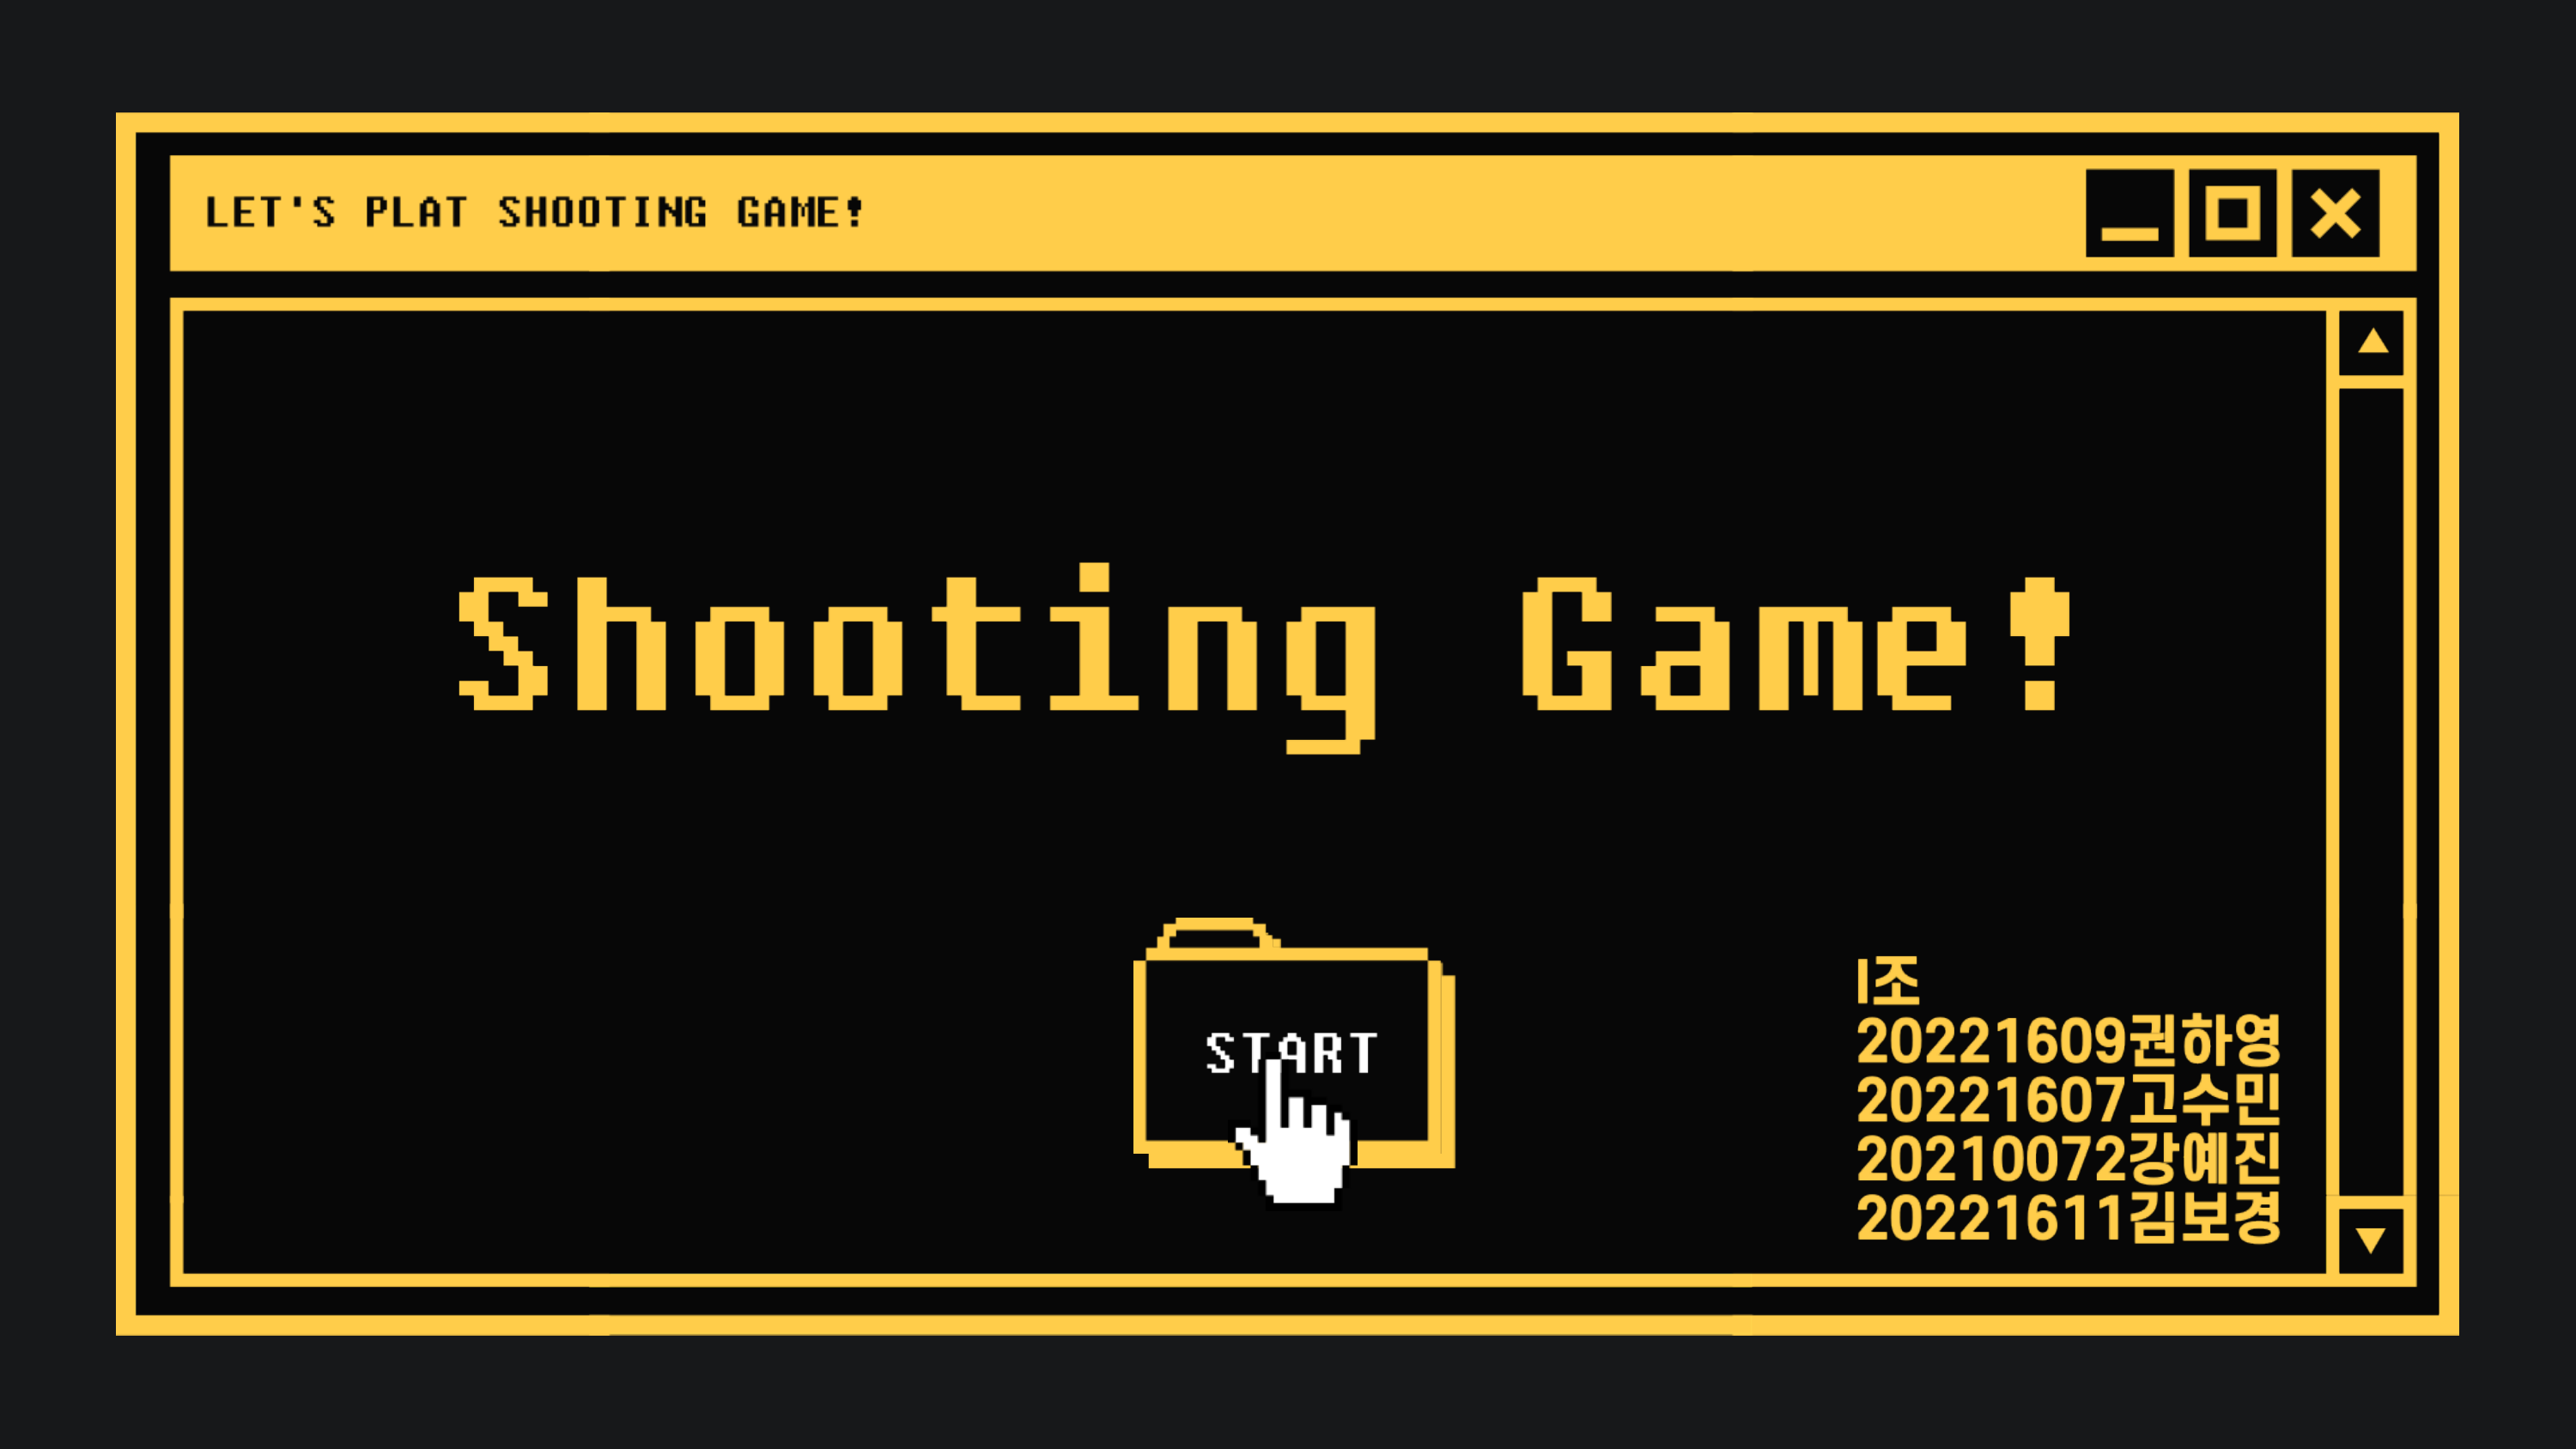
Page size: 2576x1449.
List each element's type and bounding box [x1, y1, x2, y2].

picture [1834, 916, 2354, 1310]
text_box [116, 112, 2460, 1336]
picture [197, 166, 892, 252]
text_box [1133, 917, 1443, 1211]
picture [410, 436, 2207, 863]
